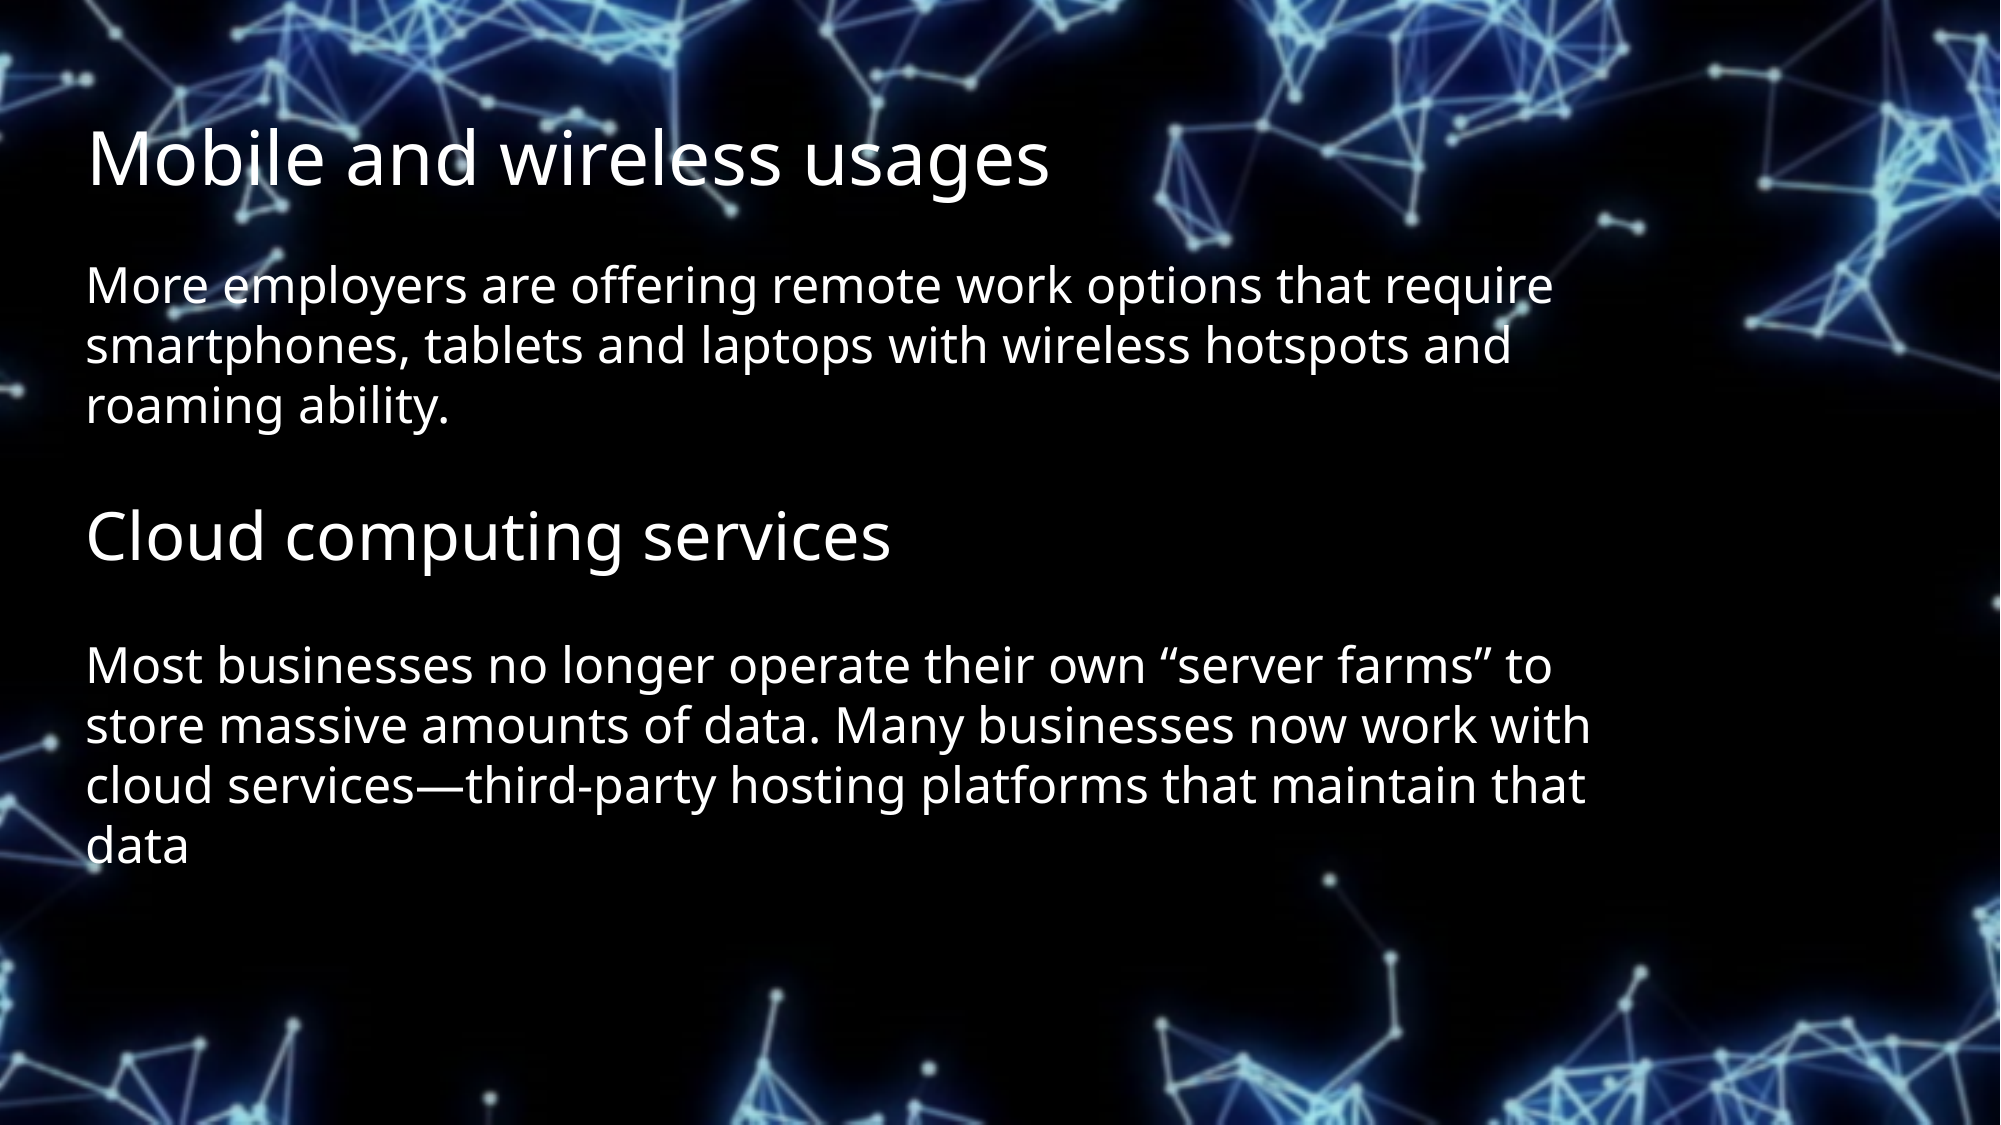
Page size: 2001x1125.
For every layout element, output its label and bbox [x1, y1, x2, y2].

list [0, 0, 2000, 1125]
